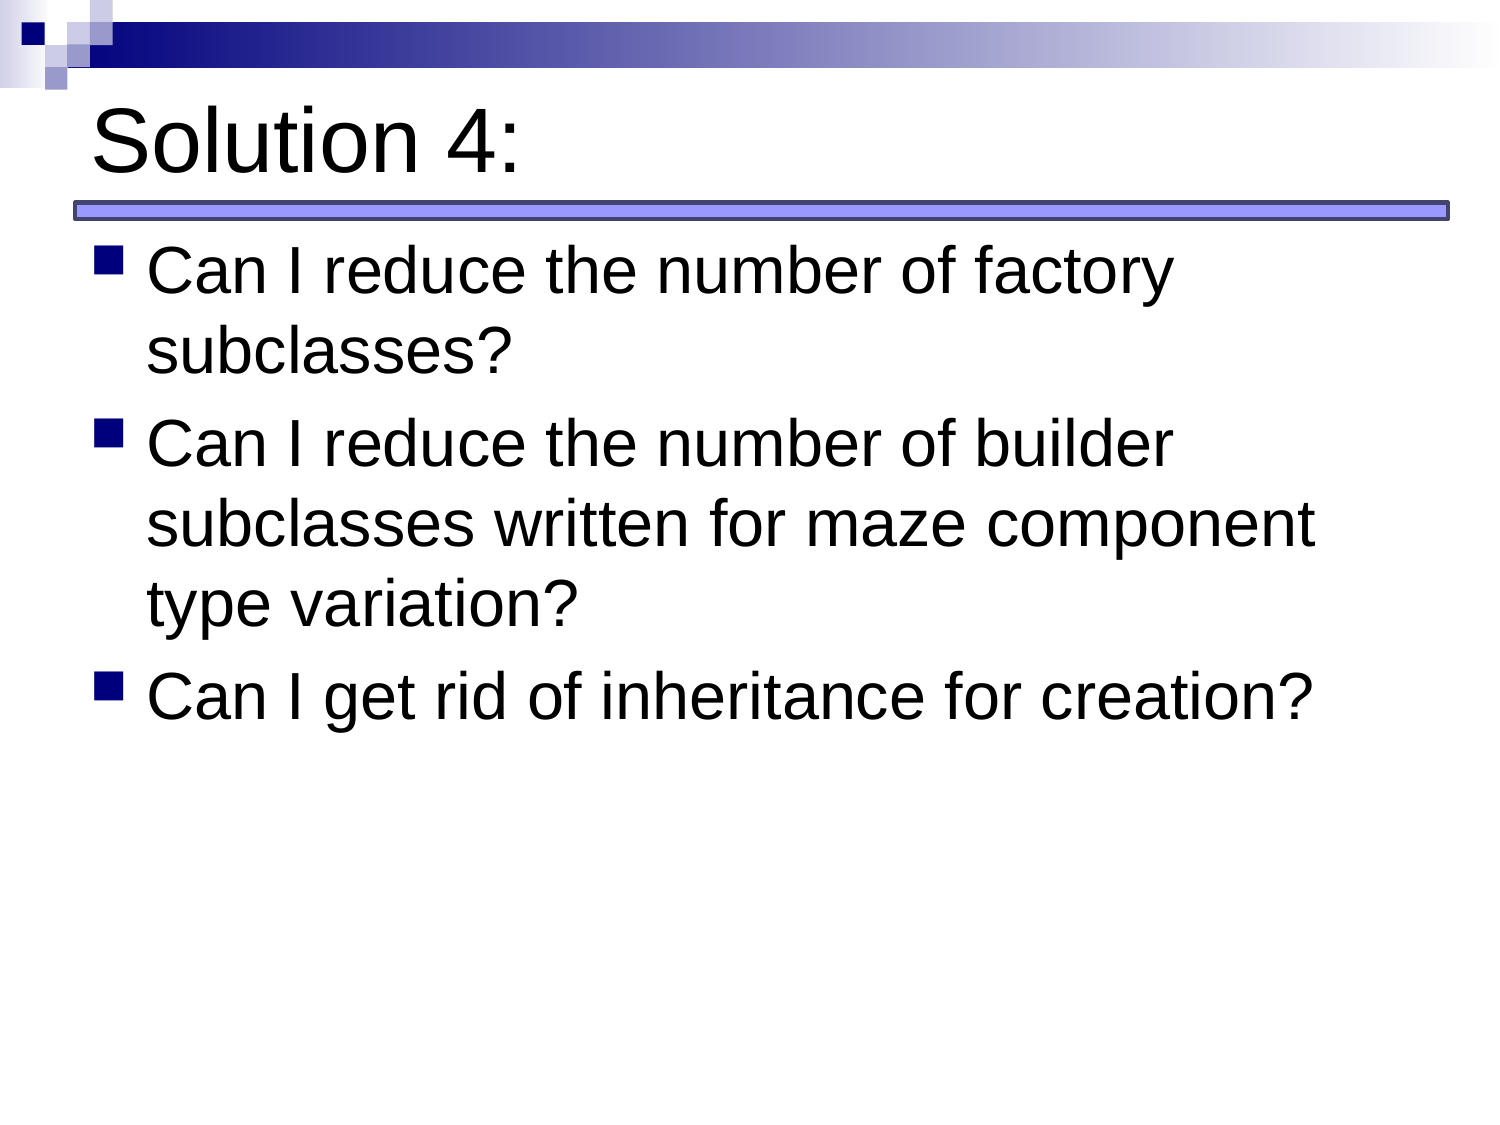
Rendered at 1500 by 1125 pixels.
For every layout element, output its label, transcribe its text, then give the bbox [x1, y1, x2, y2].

title Solution 4: [75, 22, 1425, 219]
list Can I reduce the number of factory subclasses? Can I reduce the number of builder subclasses written for maze component type variation? Can I get rid of inheritance for creation? [75, 219, 1425, 963]
